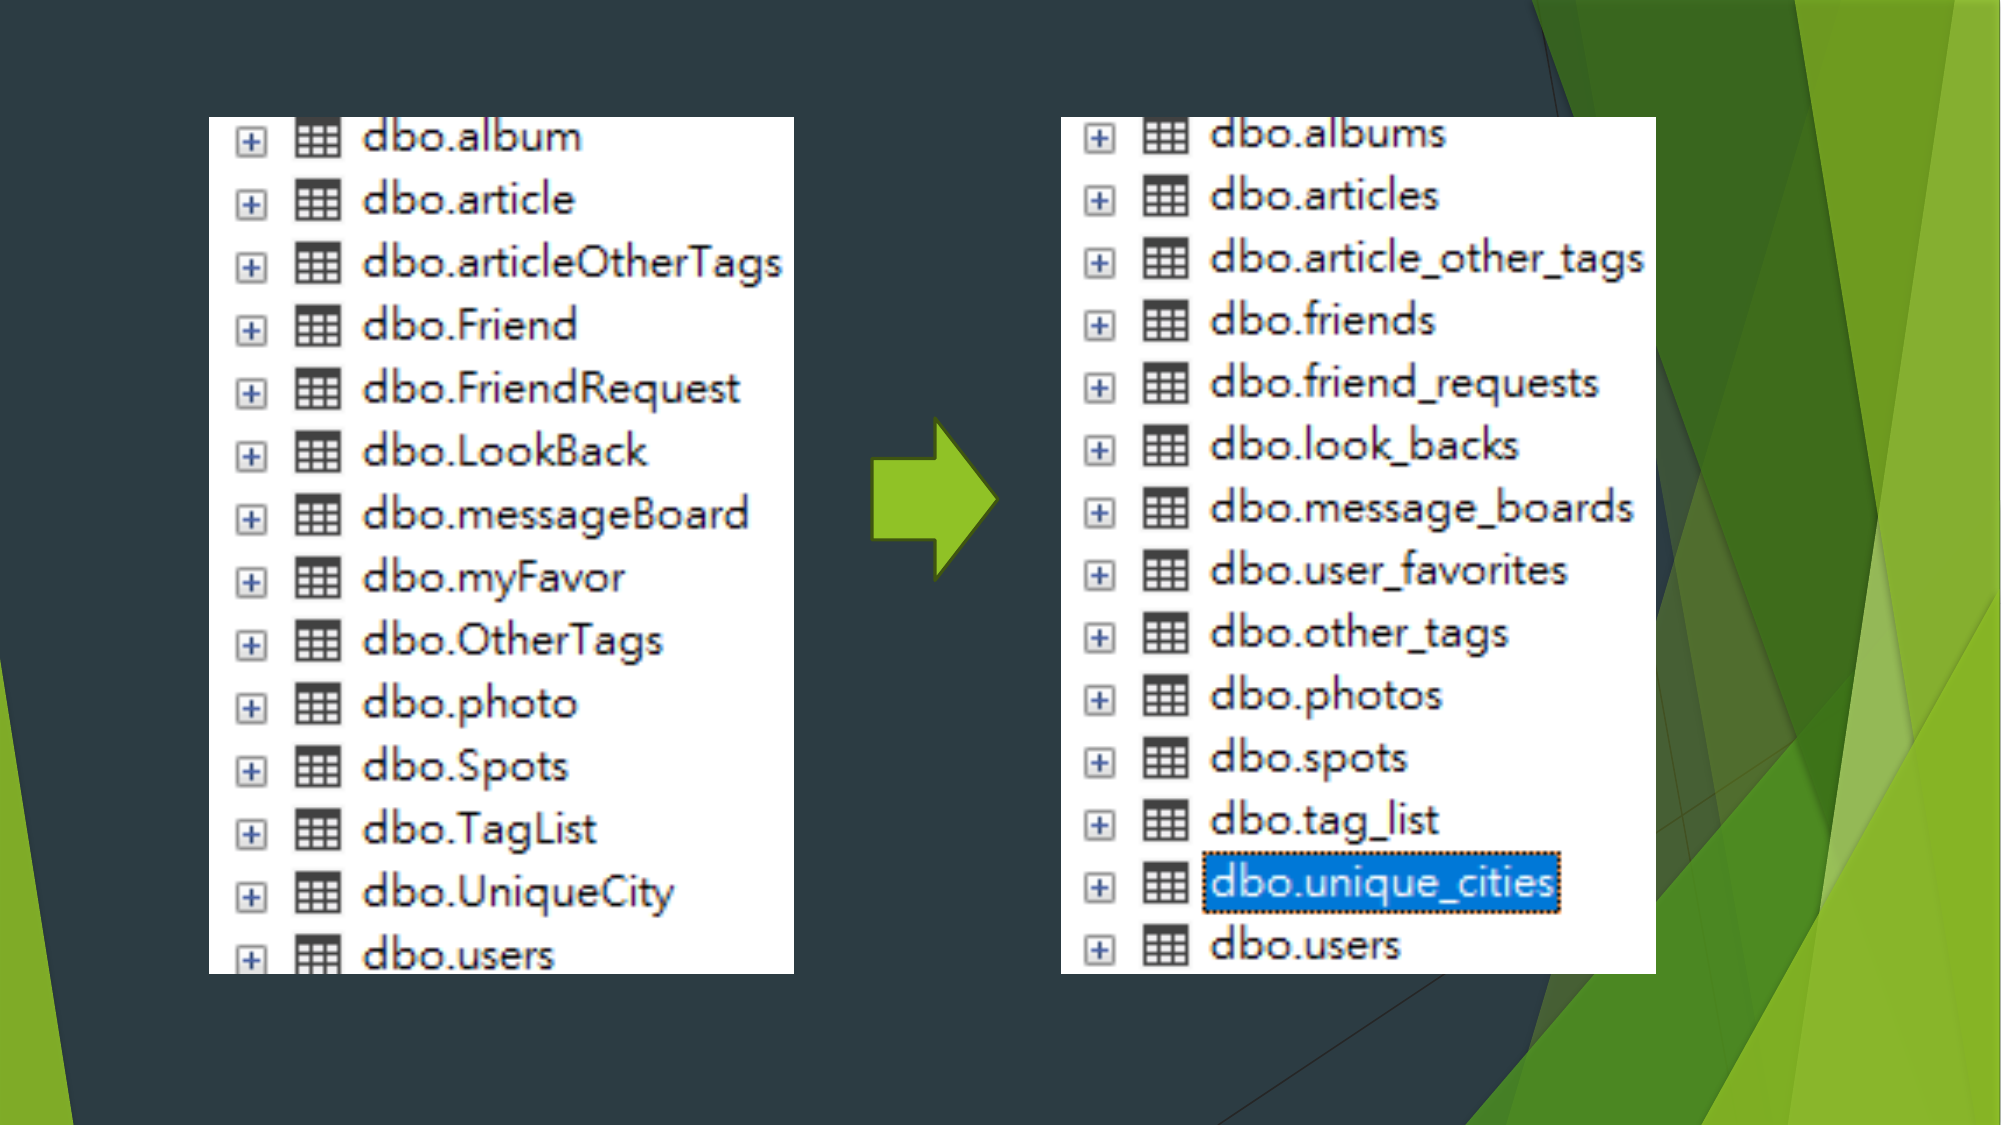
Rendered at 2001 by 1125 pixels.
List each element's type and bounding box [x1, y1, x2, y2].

picture [1061, 116, 1656, 975]
picture [208, 116, 795, 975]
text_box [870, 416, 1000, 582]
